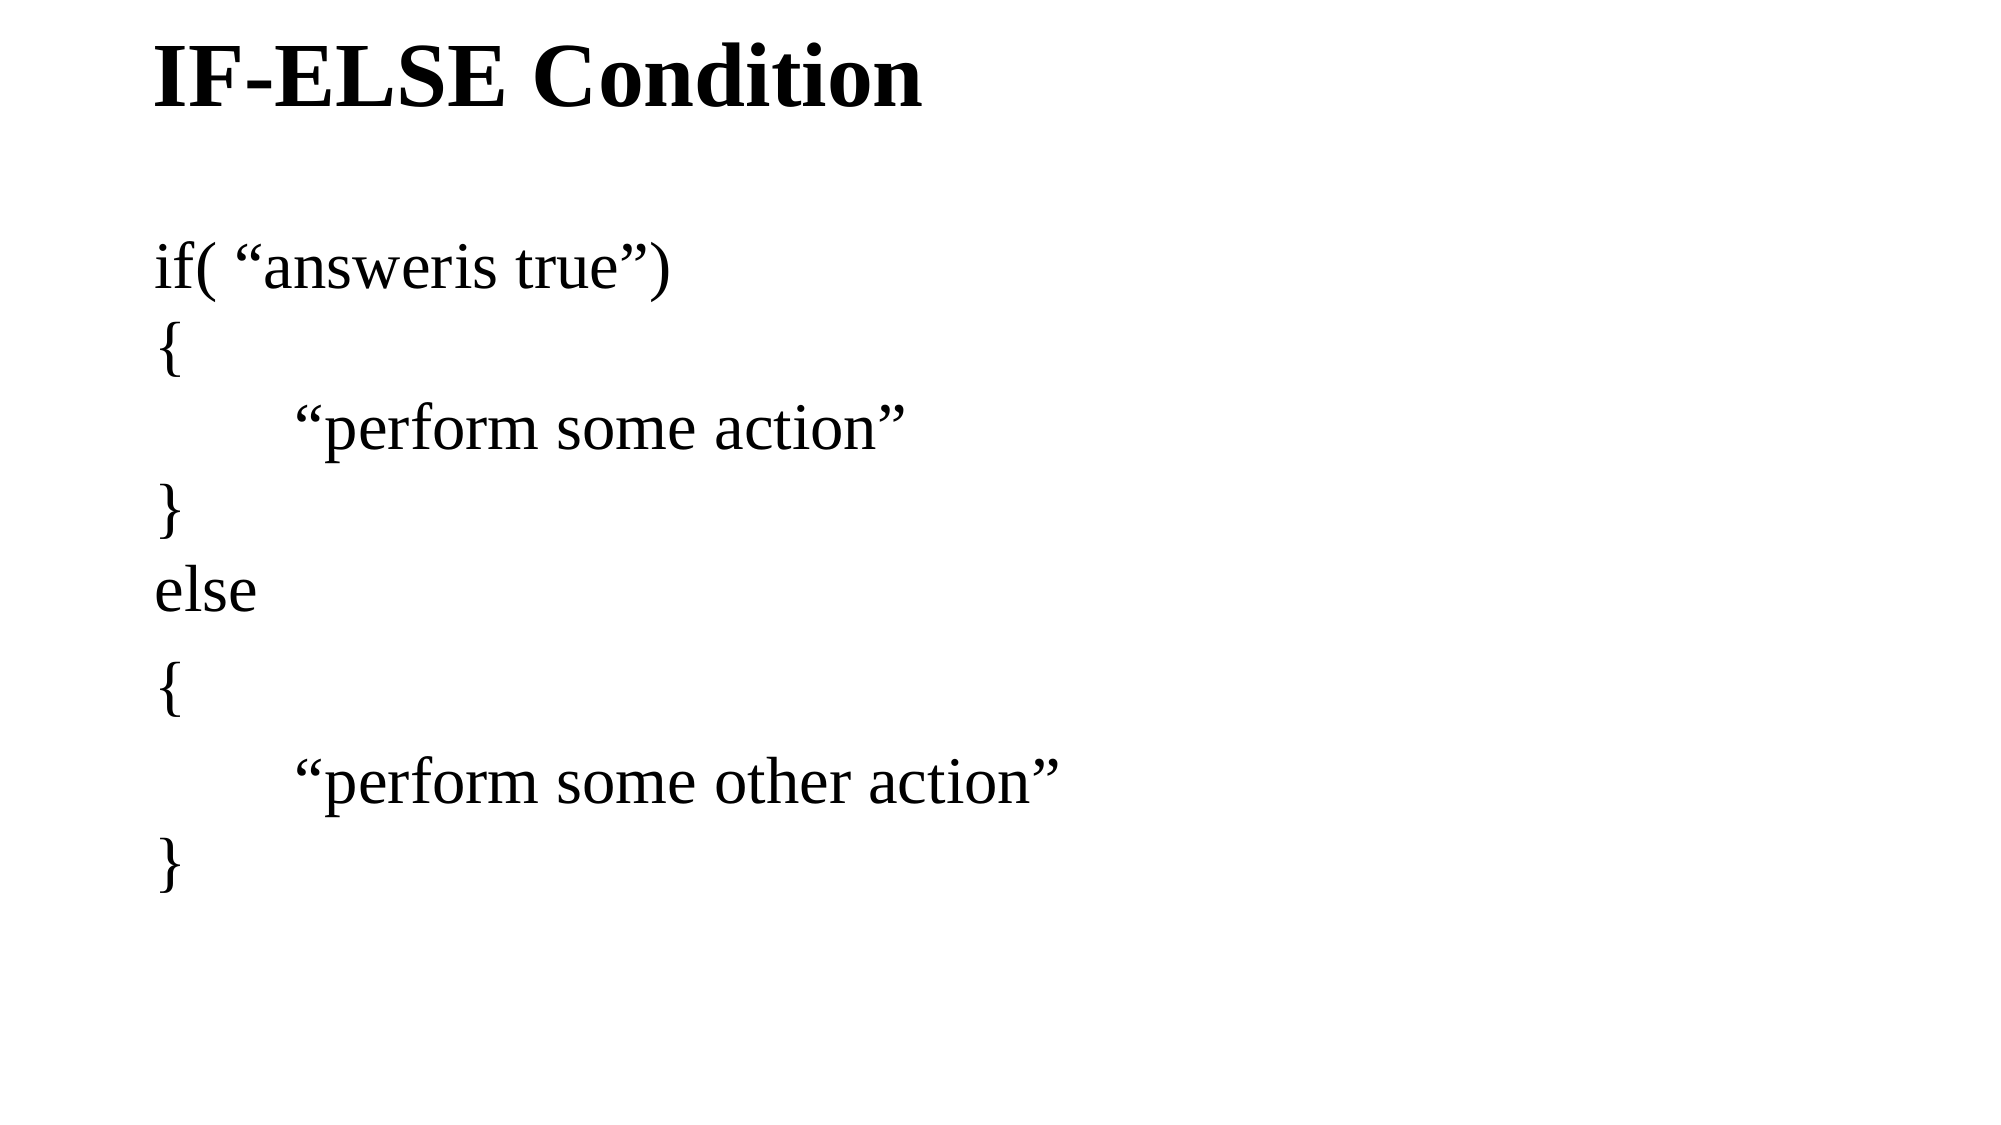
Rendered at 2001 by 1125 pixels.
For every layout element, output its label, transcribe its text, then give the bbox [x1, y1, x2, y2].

title IF-ELSE Condition [137, 19, 1863, 133]
list if( “answer is true”) { “perform some action” } else { “perform some other action” } [137, 133, 1863, 1014]
